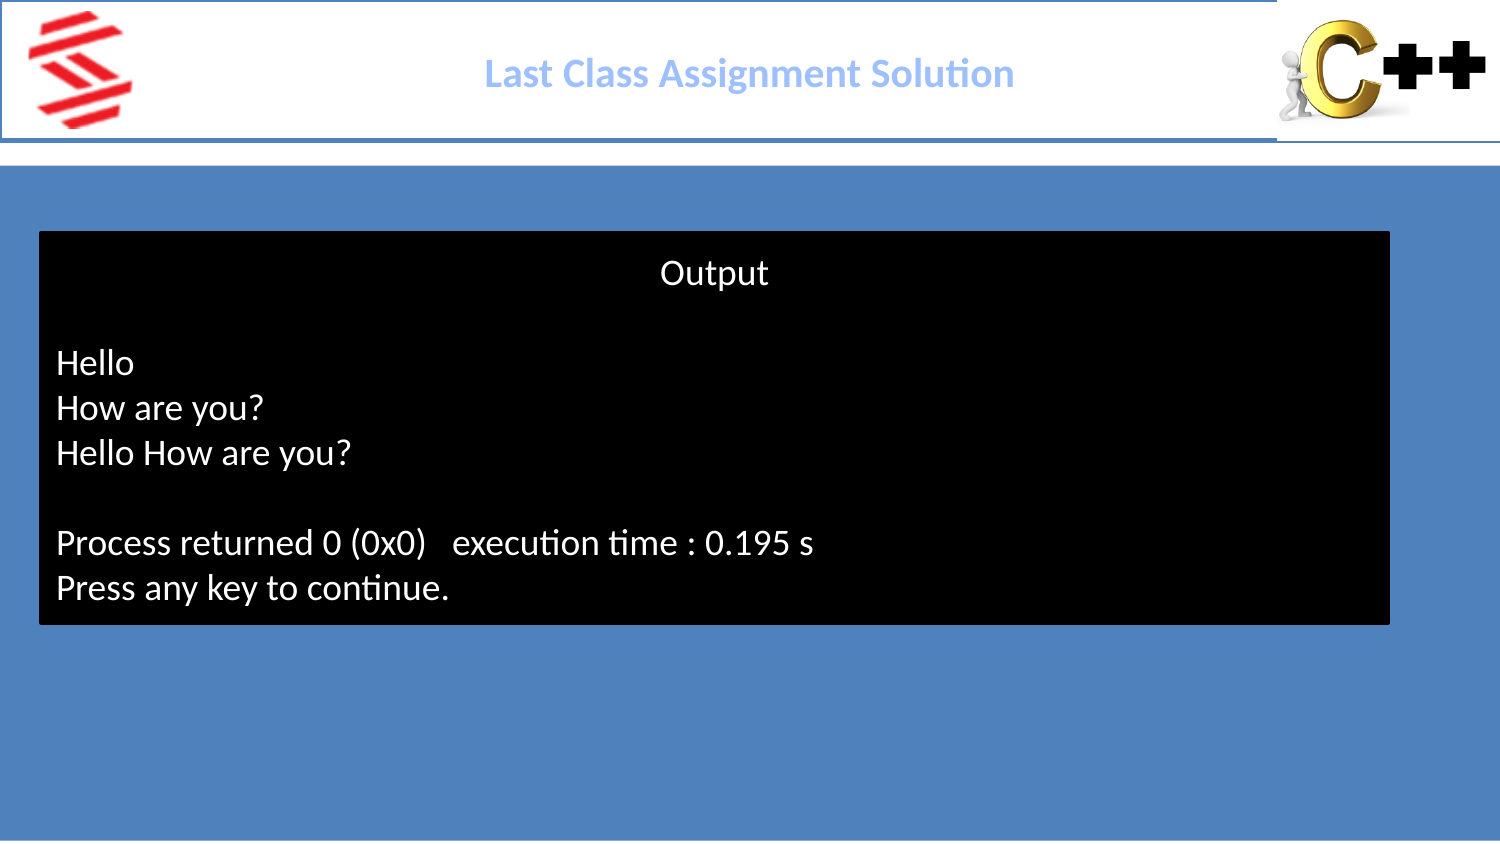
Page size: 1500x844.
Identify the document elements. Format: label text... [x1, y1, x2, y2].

picture [1277, 0, 1500, 141]
title Last Class Assignment Solution [0, 0, 1274, 143]
picture [23, 11, 141, 130]
text_box Output Hello How are you? Hello How are you? Process returned 0 (0x0) execution time : 0.195 s Press any key to continue. [39, 231, 1390, 625]
text_box [0, 164, 1500, 843]
